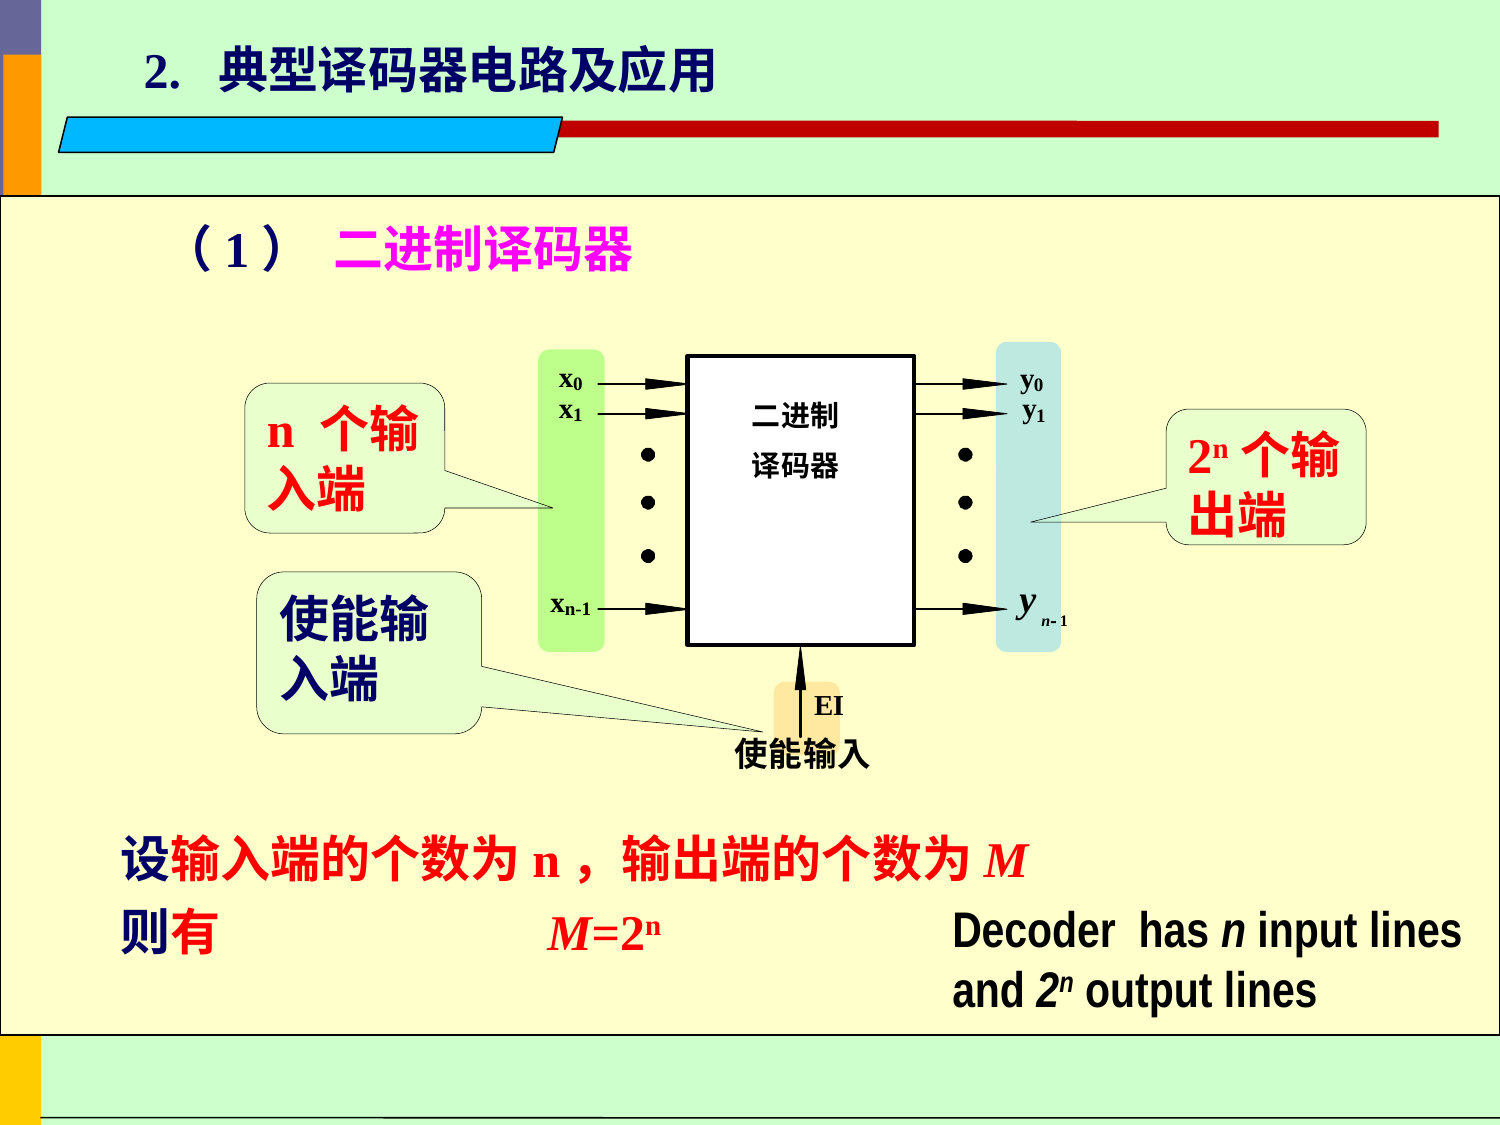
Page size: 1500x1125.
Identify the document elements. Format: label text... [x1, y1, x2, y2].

text_box n 个输入端 [244, 383, 516, 534]
text_box （1） 二进制译码器 [147, 178, 886, 317]
text_box 2. 典型译码器电路及应用 [128, 0, 868, 138]
text_box 设输入端的个数为n，输出端的个数为M 则有 M=2n [105, 808, 1067, 968]
text_box 2n个输出端 [1082, 409, 1367, 545]
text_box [521, 332, 1078, 796]
text_box Decoder has n input lines and 2n output lines [937, 890, 1500, 1026]
text_box 使能输入端 [256, 571, 516, 734]
text_box [0, 196, 1500, 1035]
